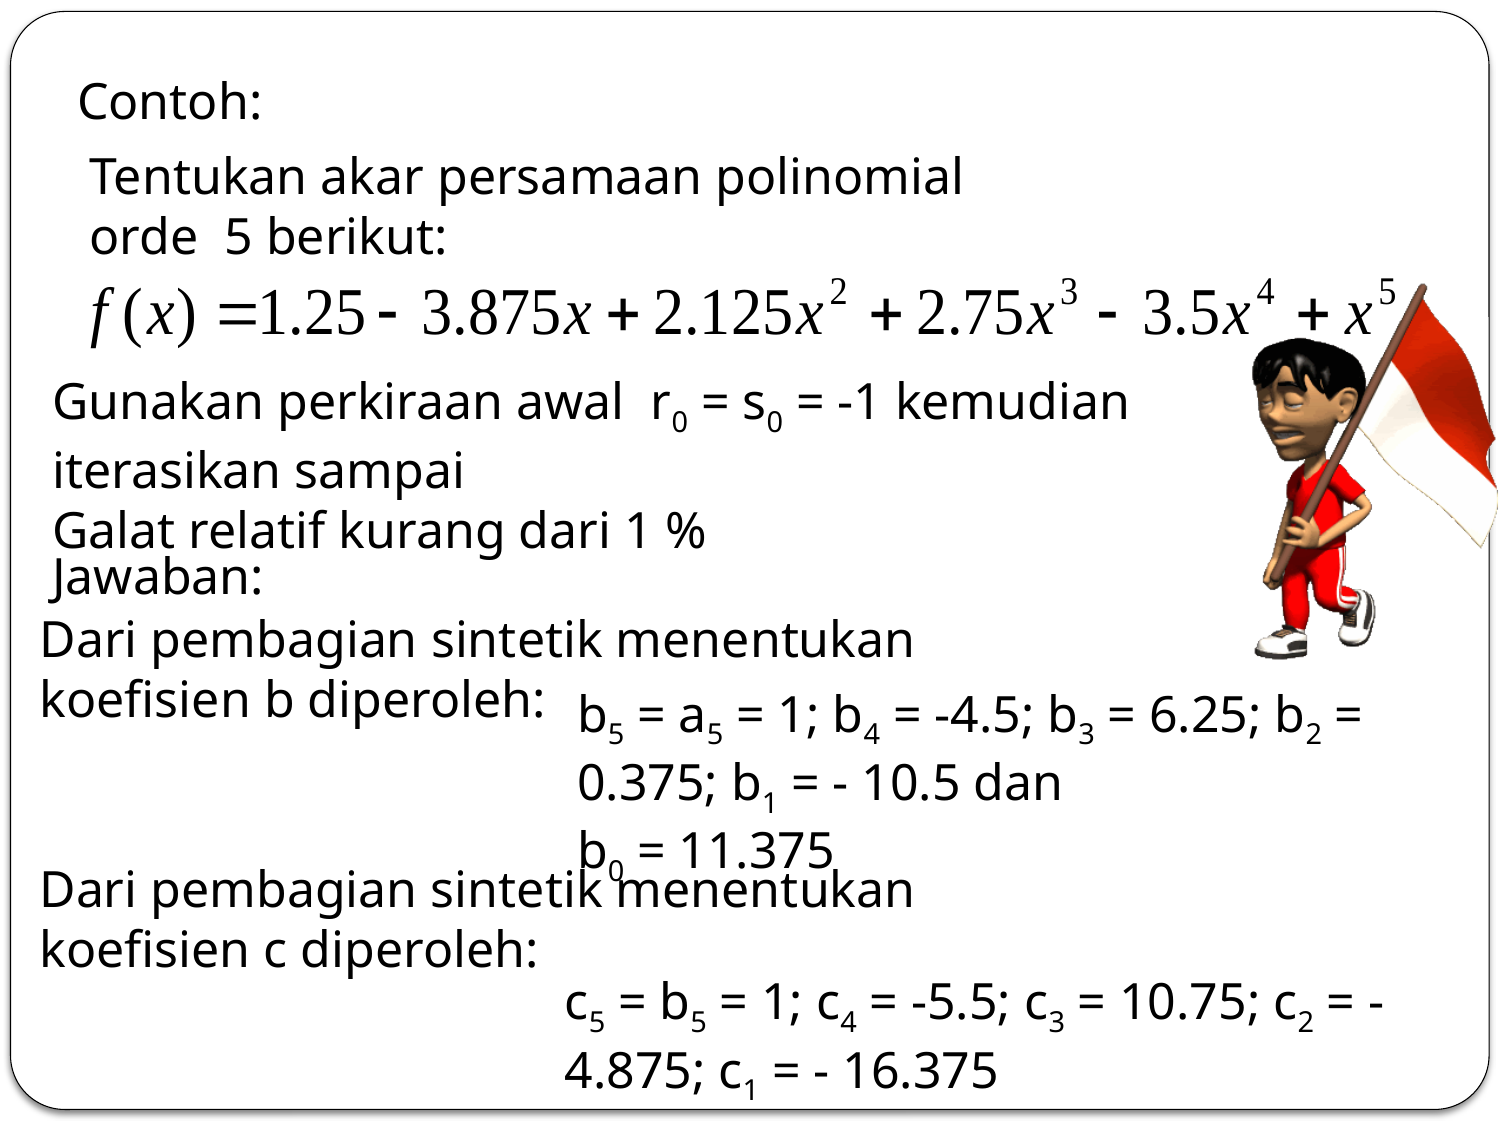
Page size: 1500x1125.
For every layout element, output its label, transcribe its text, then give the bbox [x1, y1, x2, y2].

text_box Dari pembagian sintetik menentukan koefisien c diperoleh: [24, 849, 1155, 985]
text_box [259, 905, 286, 967]
text_box Gunakan perkiraan awal r0 = s0 = -1 kemudian iterasikan sampai Galat relatif kurang dari 1 % [37, 362, 1118, 566]
text_box Jawaban: [37, 537, 325, 599]
text_box b5 = a5 = 1; b4 = -4.5; b3 = 6.25; b2 = 0.375; b1 = - 10.5 dan b0 = 11.375 [562, 674, 1475, 895]
text_box Dari pembagian sintetik menentukan koefisien b diperoleh: [24, 599, 1038, 735]
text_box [69, 261, 1407, 363]
text_box Contoh: [62, 62, 325, 138]
text_box Tentukan akar persamaan polinomial orde 5 berikut: [74, 137, 1099, 260]
text_box c5 = b5 = 1; c4 = -5.5; c3 = 10.75; c2 = - 4.875; c1 = - 16.375 [549, 962, 1500, 1114]
picture [1124, 274, 1500, 688]
